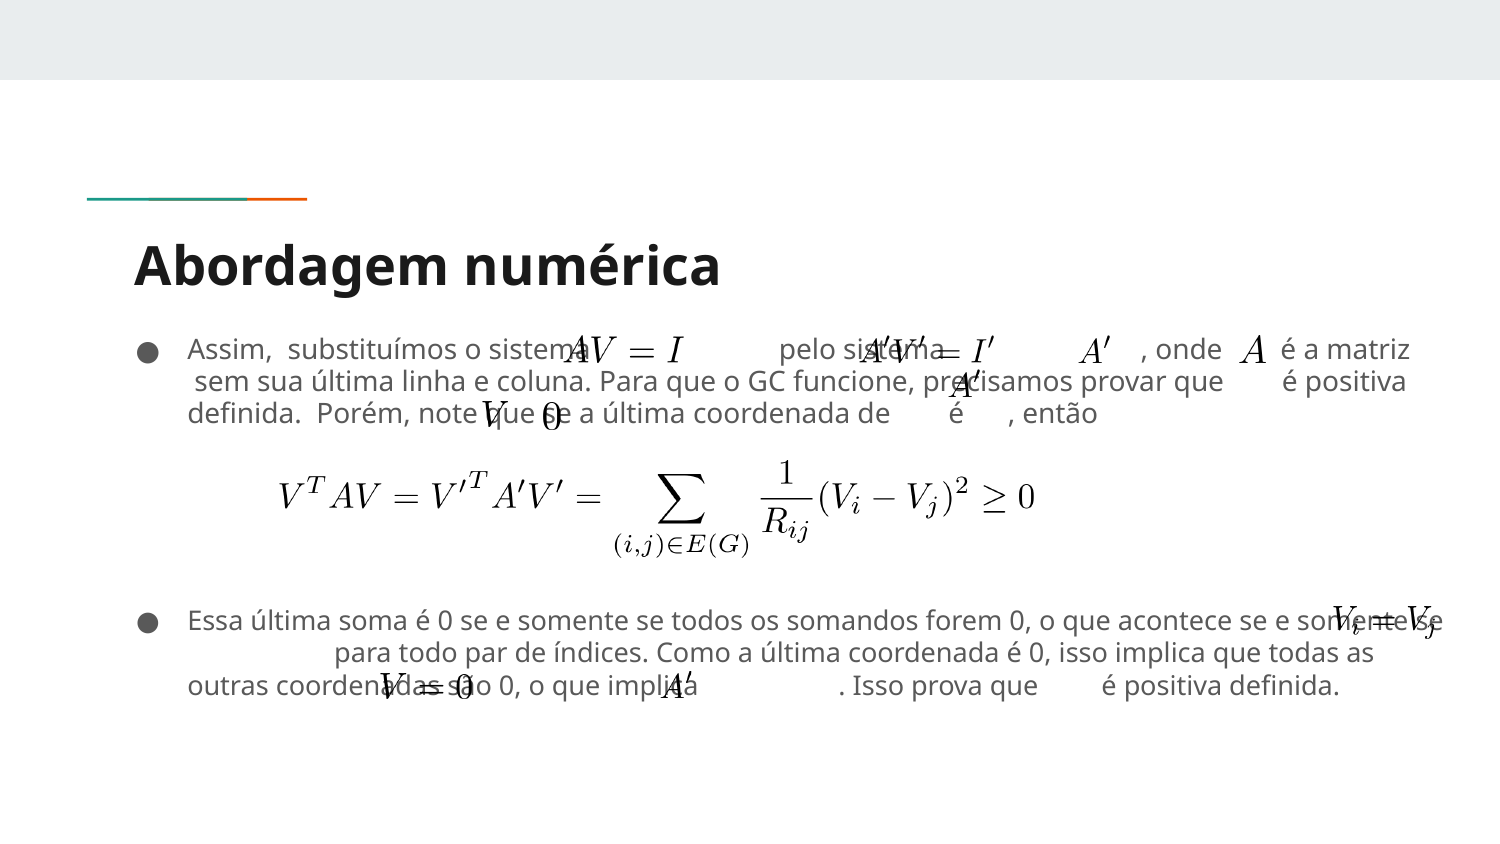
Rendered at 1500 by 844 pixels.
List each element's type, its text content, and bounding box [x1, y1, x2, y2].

picture [1333, 606, 1435, 639]
picture [279, 460, 1035, 558]
text_box Essa última soma é 0 se e somente se todos os somandos forem 0, o que acontece se e somente se para todo par de índices. Como a última coordenada é 0, isso implica que todas as outras coordenadas são 0, o que implica . Isso prova que é positiva definida. [97, 588, 1459, 716]
list Assim, substituímos o sistema pelo sistema , onde é a matriz sem sua última linha e coluna. Para que o GC funcione, precisamos provar que é positiva definida. Porém, note que se a última coordenada de é , então [97, 319, 1478, 699]
picture [380, 673, 472, 700]
picture [948, 369, 980, 397]
picture [859, 335, 994, 363]
picture [543, 402, 561, 430]
picture [481, 401, 509, 428]
title Abordagem numérica [119, 216, 1194, 319]
picture [660, 671, 692, 699]
picture [1239, 335, 1266, 363]
picture [562, 335, 684, 363]
picture [1078, 335, 1110, 363]
